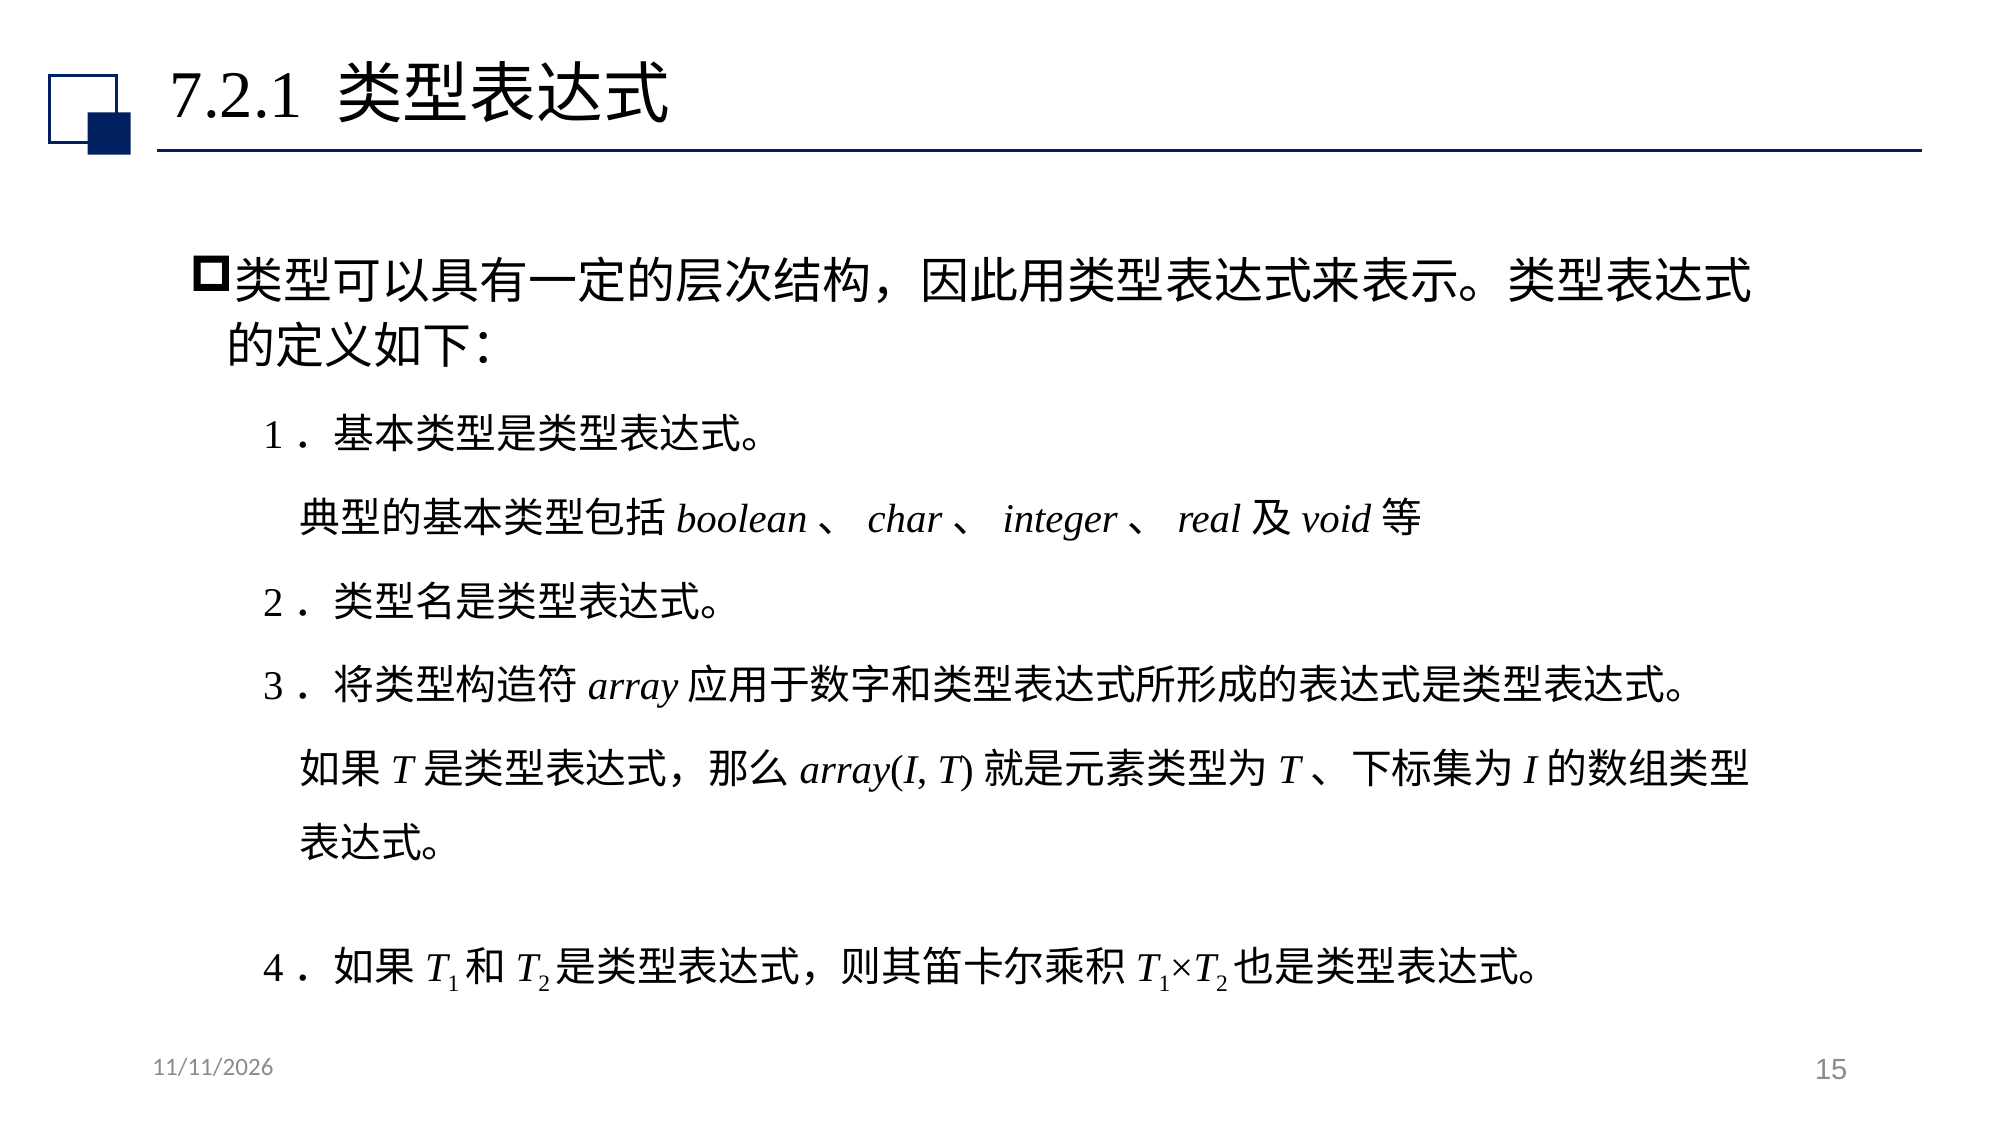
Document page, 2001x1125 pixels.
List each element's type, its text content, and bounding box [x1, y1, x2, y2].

list 类型可以具有一定的层次结构，因此用类型表达式来表示。类型表达式的定义如下： 1．基本类型是类型表达式。 典型的基本类型包括boolean、char、integer、real及void等 2．类型名是类型表达式。 3．将类型构造符array应用于数字和类型表达式所形成的表达式是类型表达式。 如果T是类型表达式，那么array(I, T)就是元素类型为T、下标集为I的数组类型表达式。 4．如果T1和T2是类型表达式，则其笛卡尔乘积T1×T2也是类型表达式。 [174, 236, 1780, 1010]
title 7.2.1 类型表达式 [154, 50, 1880, 143]
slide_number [137, 1042, 588, 1103]
slide_number 15 [1412, 1042, 1863, 1103]
